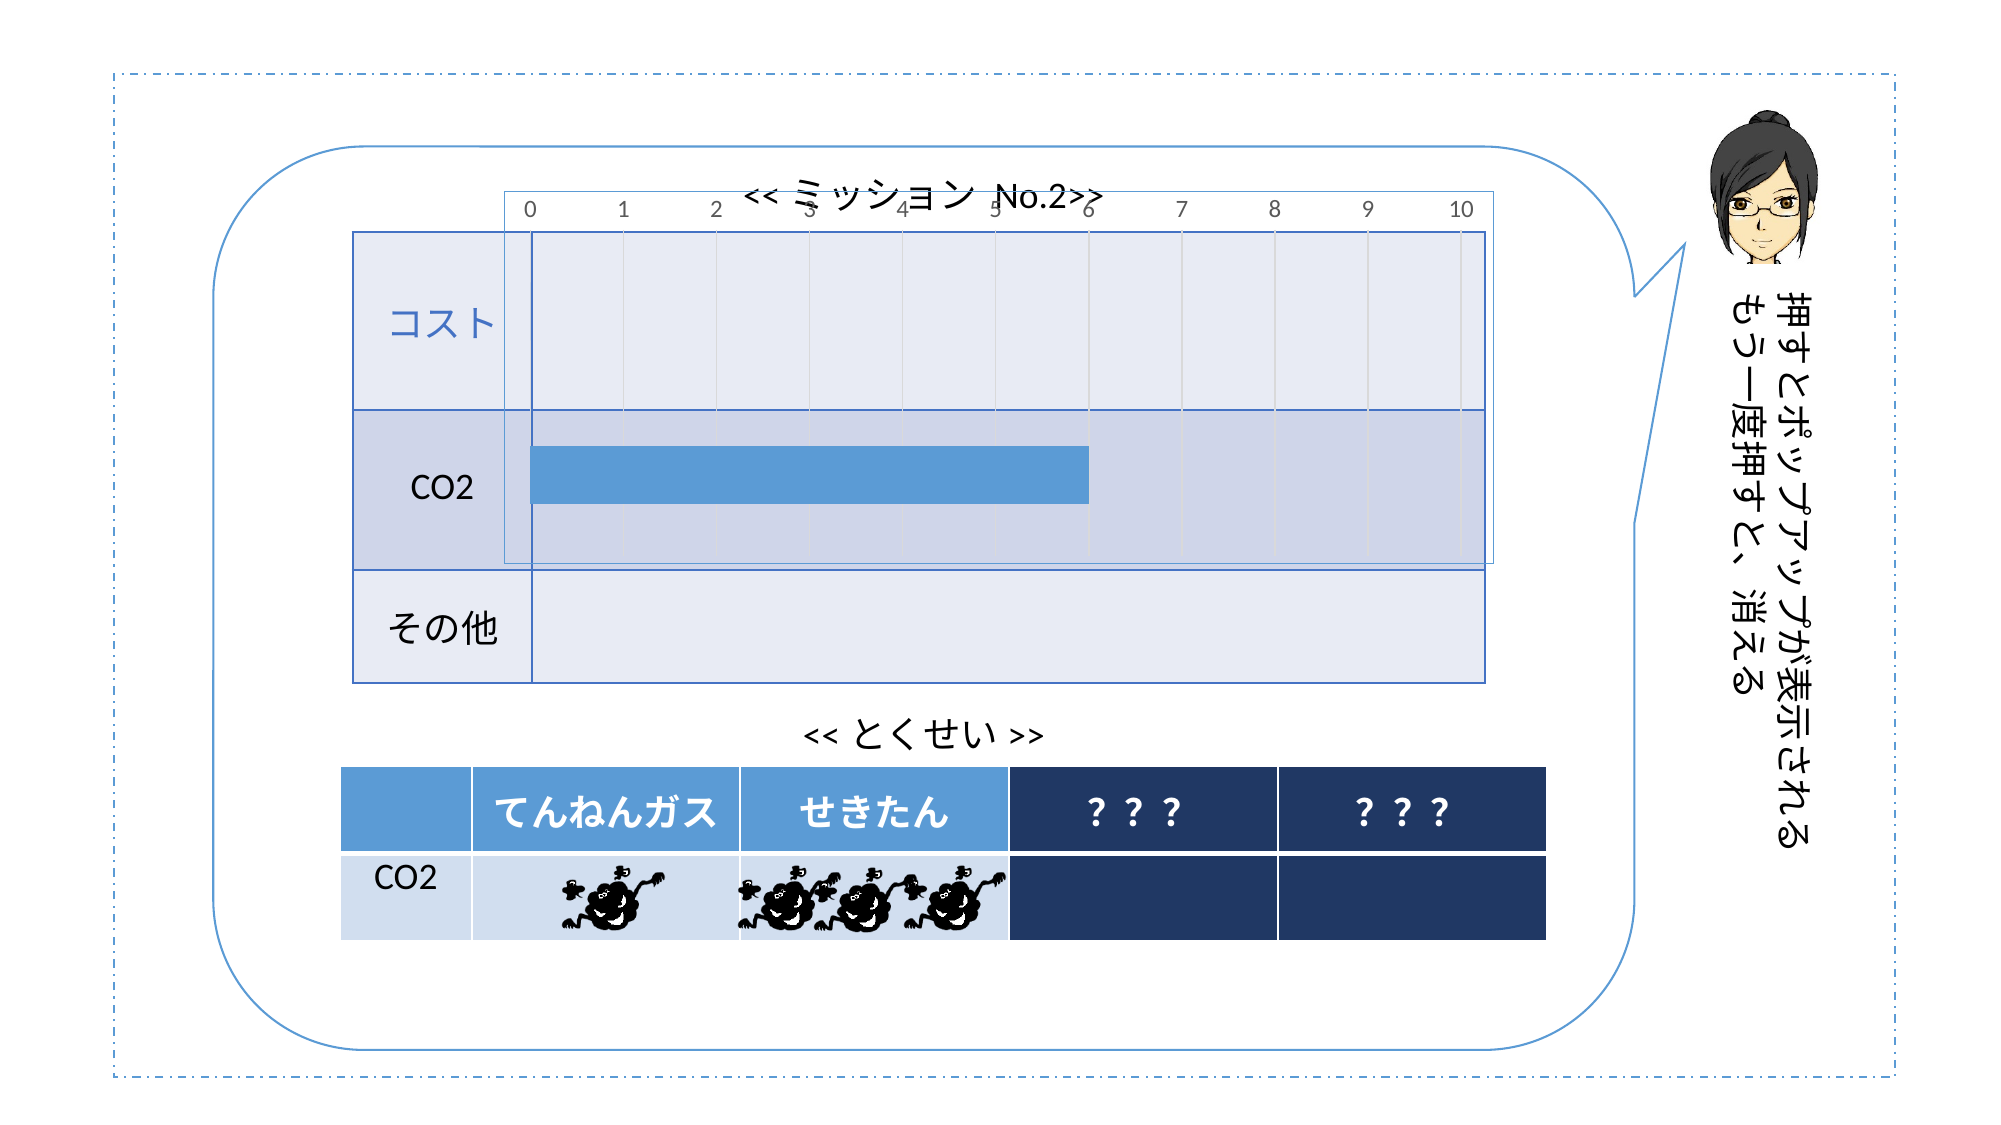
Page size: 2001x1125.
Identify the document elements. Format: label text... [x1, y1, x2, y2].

picture [560, 864, 666, 931]
picture [1704, 103, 1825, 264]
table_cell [1279, 856, 1546, 940]
table_cell [1010, 856, 1277, 940]
table_header ？？？ [1279, 767, 1546, 851]
table_header てんねんガス [473, 767, 739, 851]
table_header [341, 767, 471, 851]
table_cell CO2 [341, 856, 471, 940]
table_cell [473, 856, 739, 940]
table_header コスト [354, 233, 504, 409]
text_box [113, 73, 1896, 1078]
table_header ？？？ [1010, 767, 1277, 851]
table_cell [741, 856, 1008, 940]
table_cell [533, 571, 1484, 682]
table_cell その他 [354, 571, 531, 682]
table_cell CO2 [354, 411, 531, 569]
text_box <<ミッション No.2>> <<とくせい>> [212, 145, 1687, 1051]
table_cell [533, 564, 1484, 569]
chart [504, 191, 1494, 564]
picture [736, 864, 1007, 933]
table_header せきたん [741, 767, 1008, 851]
text_box 押すとポップアップが表示される もう一度押すと、消える [1704, 276, 1826, 905]
